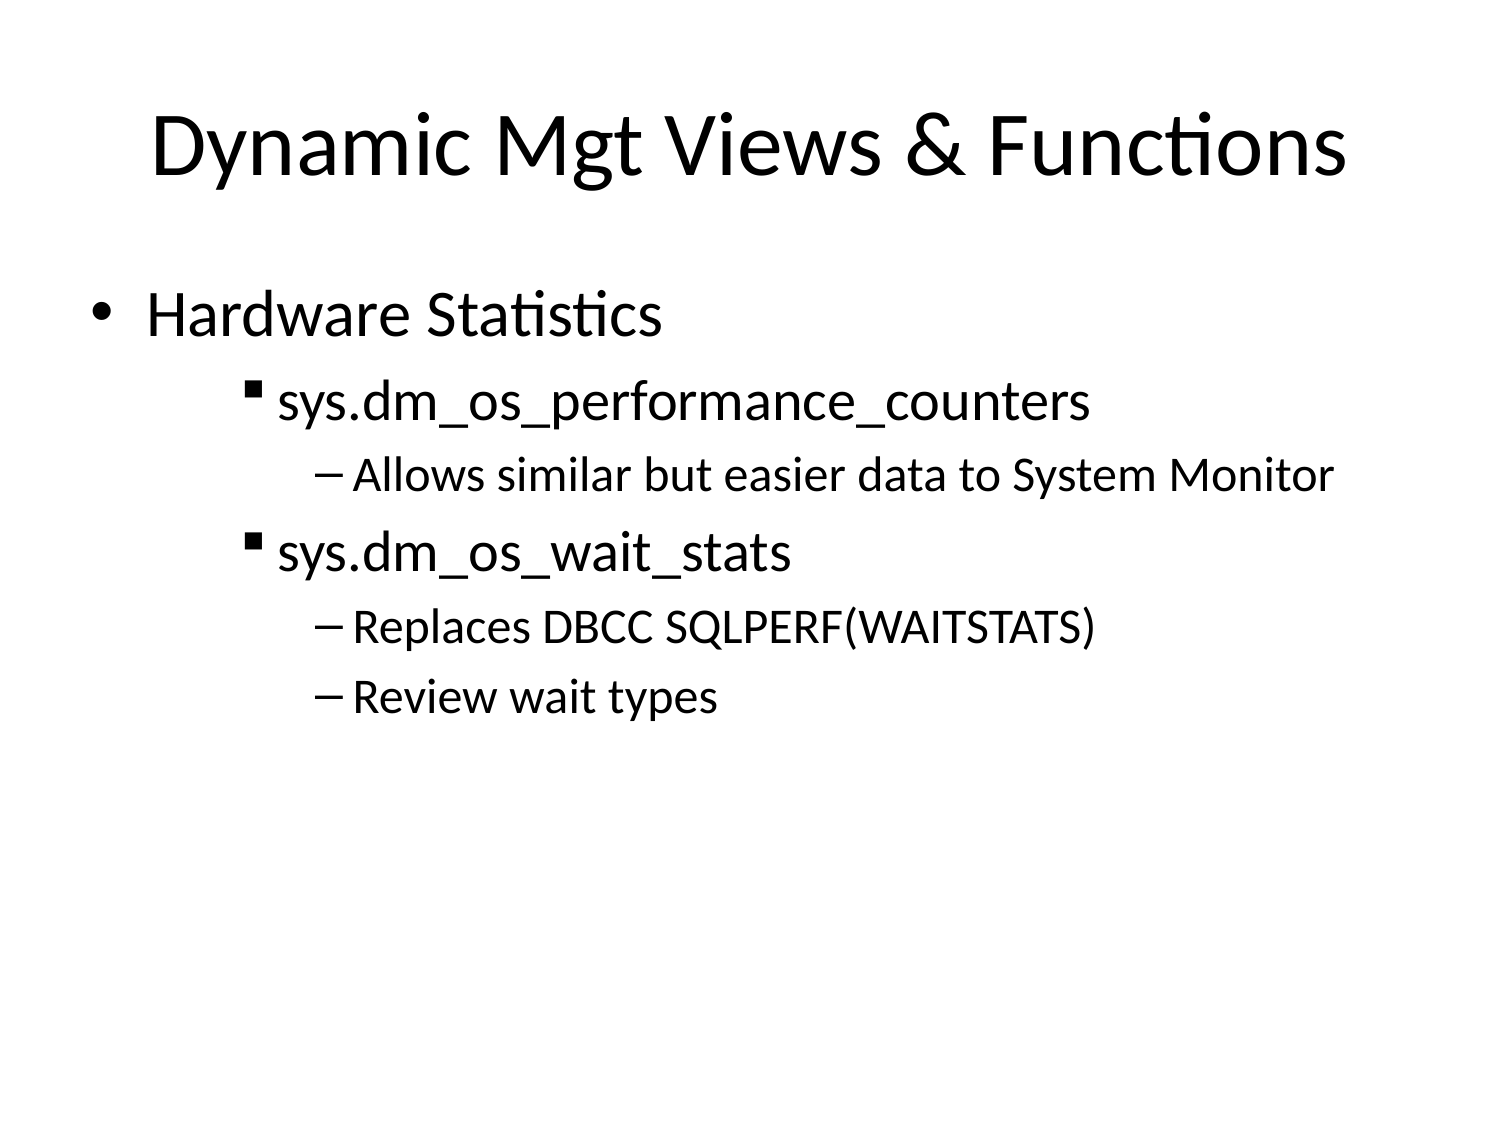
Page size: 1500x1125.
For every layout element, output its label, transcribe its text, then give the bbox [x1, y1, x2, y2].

list Hardware Statistics sys.dm_os_performance_counters Allows similar but easier data to System Monitor sys.dm_os_wait_stats Replaces DBCC SQLPERF(WAITSTATS) Review wait types [75, 262, 1425, 1005]
title Dynamic Mgt Views & Functions [75, 45, 1425, 233]
